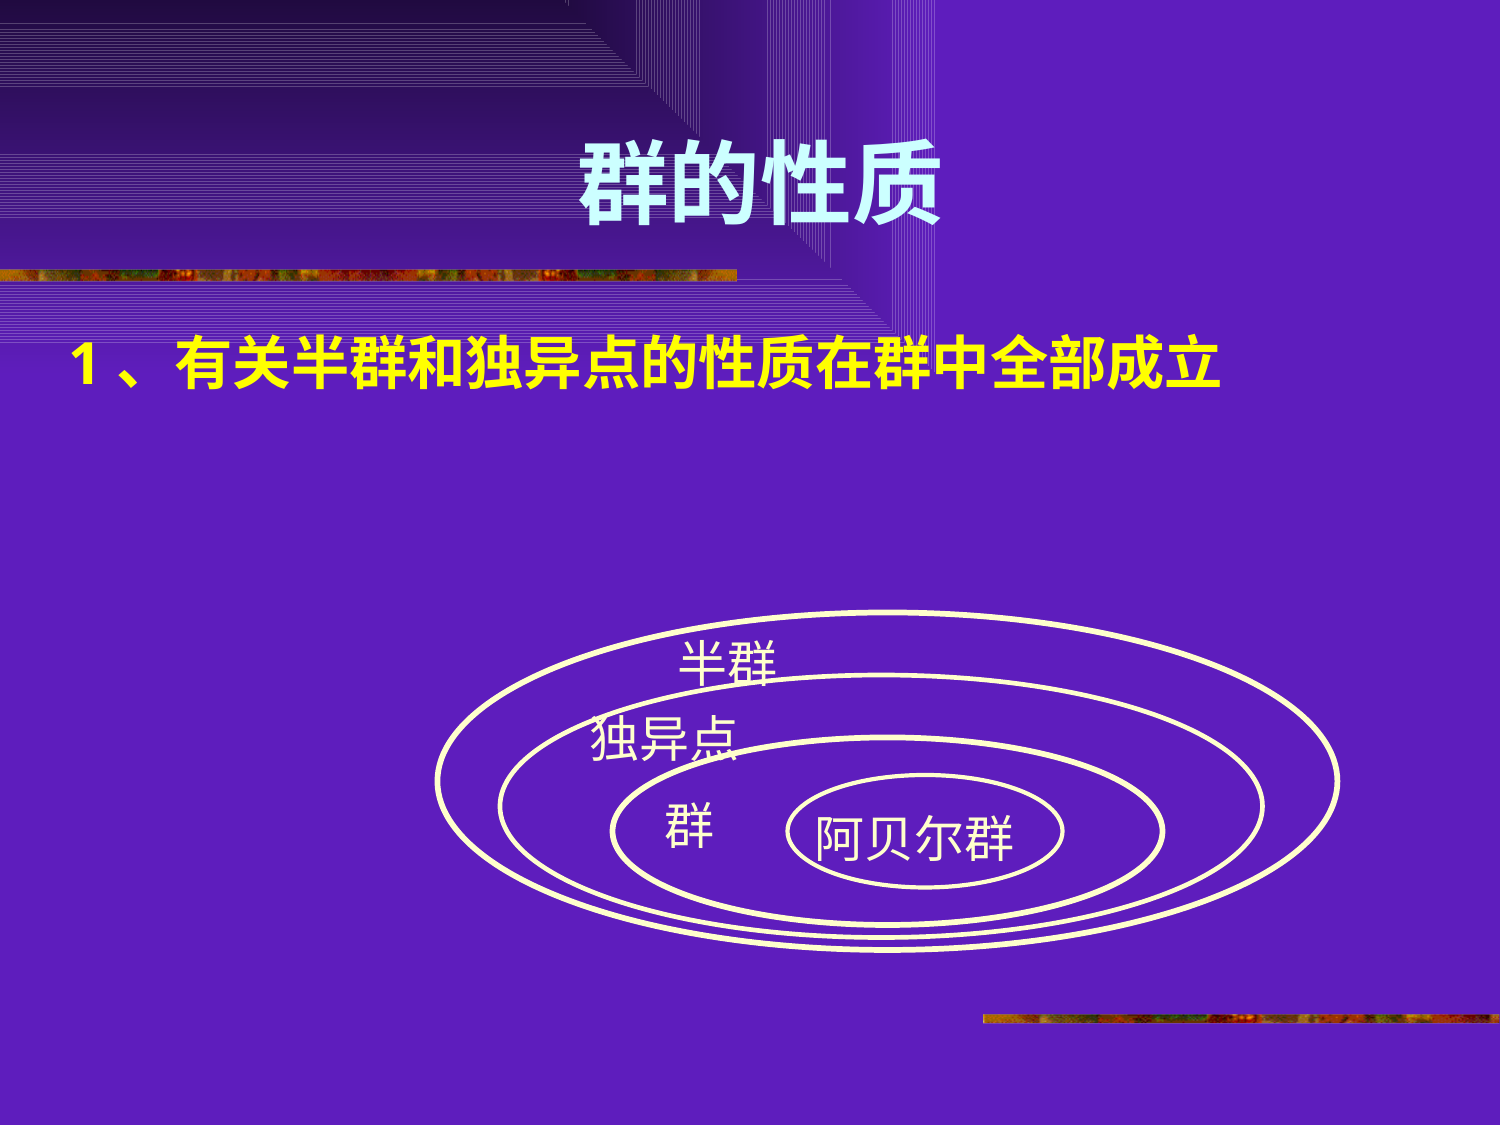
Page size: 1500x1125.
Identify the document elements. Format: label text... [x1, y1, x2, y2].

text_box 独异点 [575, 699, 763, 775]
text_box [437, 612, 1338, 950]
text_box 阿贝尔群 [800, 799, 1138, 875]
title 群的性质 [52, 118, 1469, 244]
picture [983, 1013, 1500, 1026]
text_box [787, 807, 800, 855]
text_box [499, 675, 1263, 938]
list 1、有关半群和独异点的性质在群中全部成立 [53, 318, 1401, 994]
picture [0, 268, 737, 285]
text_box [612, 737, 1163, 925]
text_box 半群 [662, 624, 825, 700]
text_box [838, 875, 1012, 888]
text_box [812, 774, 1038, 799]
text_box 群 [650, 787, 775, 863]
